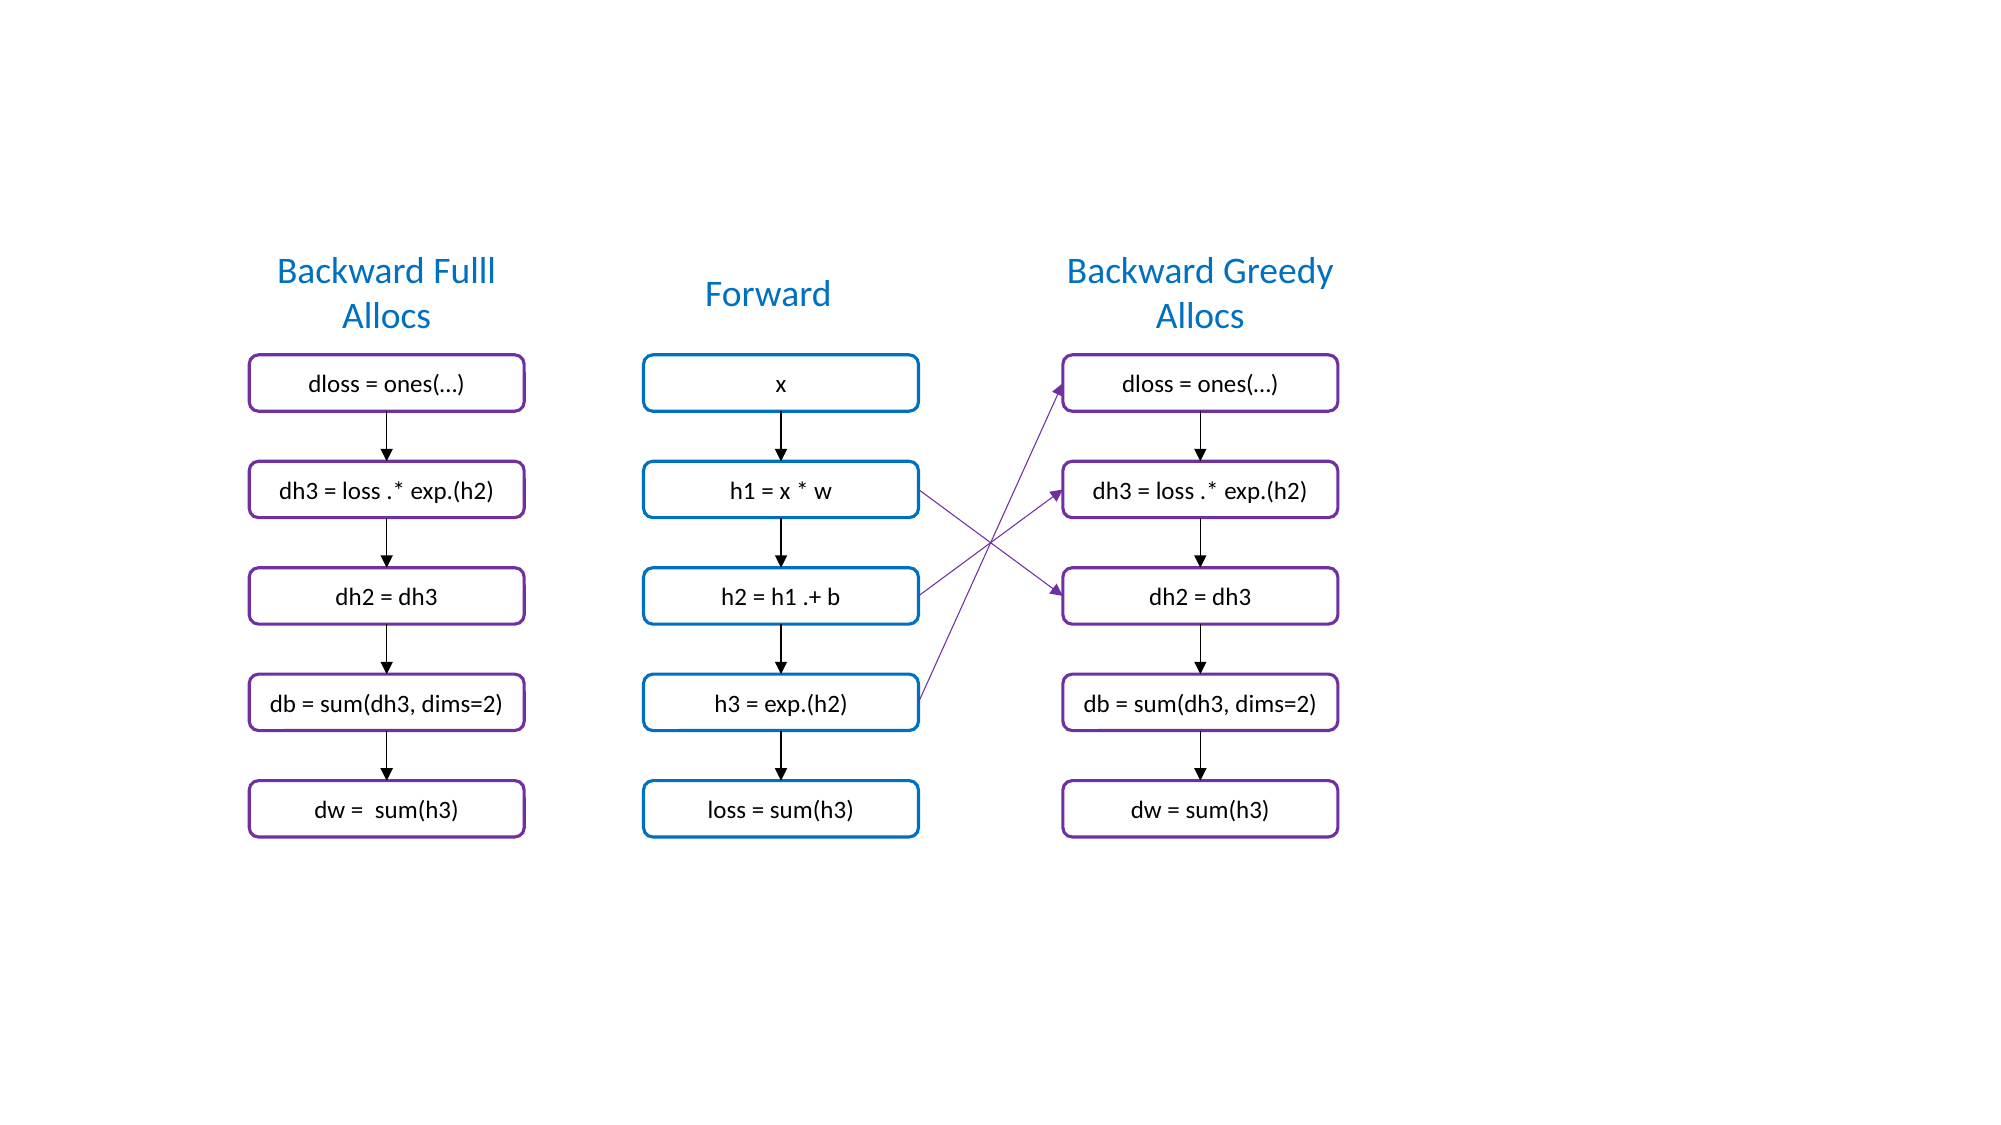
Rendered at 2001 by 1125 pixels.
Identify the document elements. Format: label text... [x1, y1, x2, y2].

text_box db = sum(dh3, dims=2) [1061, 673, 1339, 732]
text_box Backward Fulll Allocs [236, 238, 537, 343]
text_box Forward [618, 261, 919, 321]
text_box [918, 382, 1063, 489]
text_box h2 = h1 .+ b [642, 566, 918, 626]
text_box dh3 = loss .* exp.(h2) [248, 460, 526, 519]
text_box h1 = x * w [642, 460, 918, 519]
text_box dh2 = dh3 [1063, 566, 1339, 626]
text_box dw = sum(h3) [248, 779, 526, 839]
text_box dw = sum(h3) [1061, 779, 1339, 839]
text_box Backward Greedy Allocs [1050, 238, 1351, 343]
text_box db = sum(dh3, dims=2) [248, 673, 526, 732]
text_box x [642, 353, 920, 413]
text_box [918, 596, 1063, 703]
text_box dloss = ones(…) [1061, 353, 1339, 413]
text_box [918, 489, 1063, 596]
text_box dh3 = loss .* exp.(h2) [1063, 460, 1339, 519]
text_box h3 = exp.(h2) [642, 673, 920, 732]
text_box dh2 = dh3 [248, 566, 526, 626]
text_box dloss = ones(…) [248, 353, 526, 413]
text_box loss = sum(h3) [642, 779, 920, 839]
